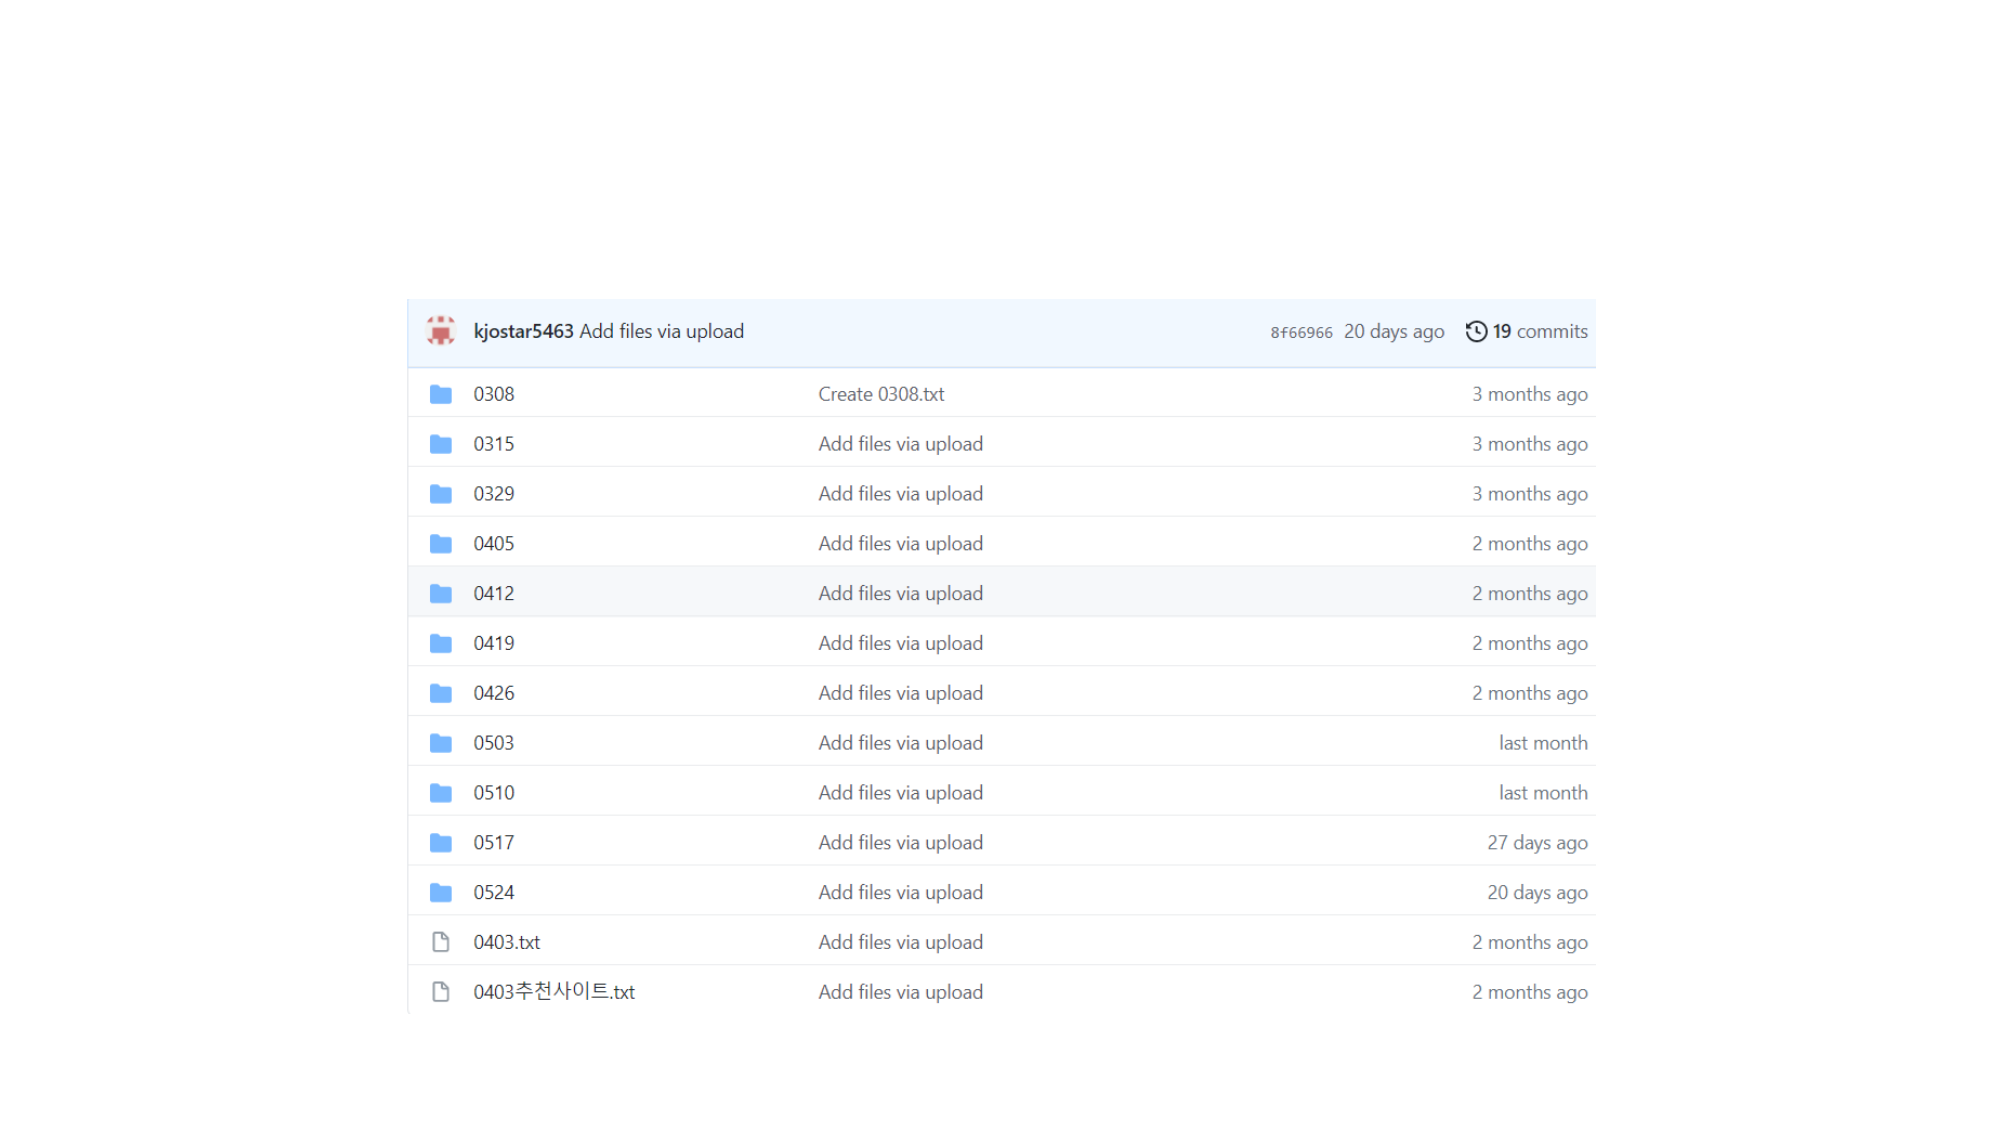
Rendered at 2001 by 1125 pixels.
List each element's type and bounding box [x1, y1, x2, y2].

list [403, 299, 1596, 1014]
